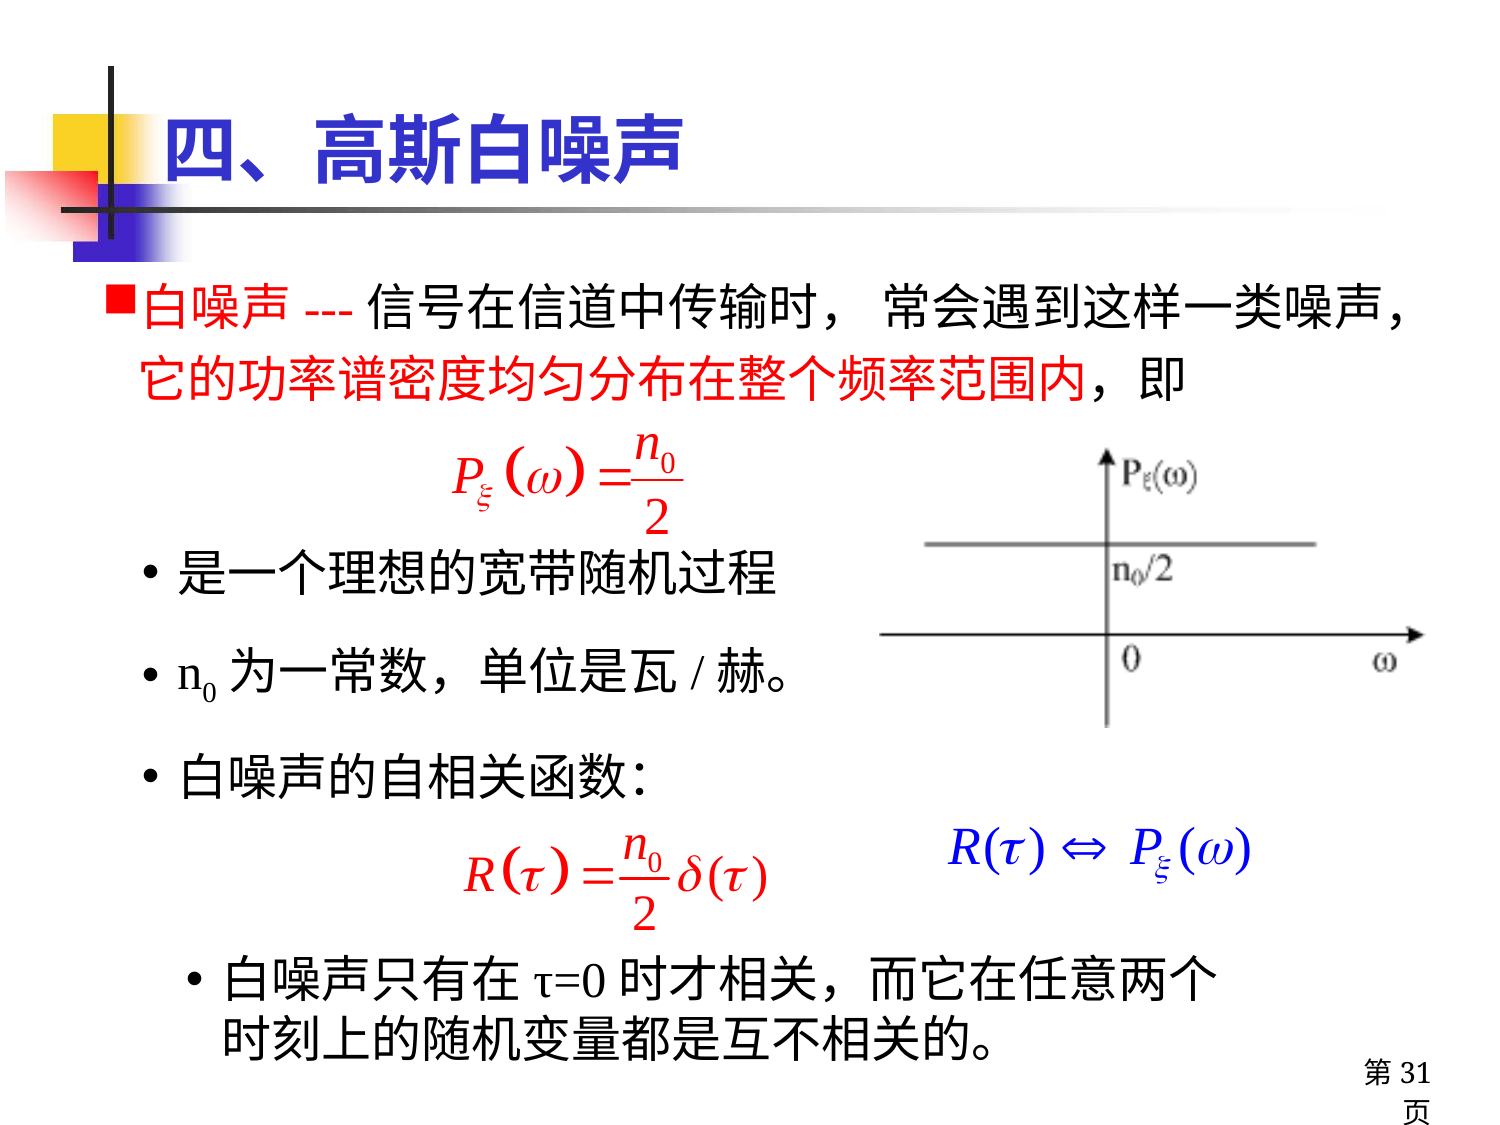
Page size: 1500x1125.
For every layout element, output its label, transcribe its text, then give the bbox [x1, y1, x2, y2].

picture [879, 444, 1426, 729]
text_box 白噪声---信号在信道中传输时， 常会遇到这样一类噪声， 它的功率谱密度均匀分布在整个频率范围内，即 是一个理想的宽带随机过程 n0为一常数，单位是瓦/赫。 白噪声的自相关函数： [87, 255, 1450, 1104]
text_box 白噪声只有在τ=0时才相关，而它在任意两个时刻上的随机变量都是互不相关的。 [171, 940, 1282, 1076]
slide_number 第31页 [1323, 1046, 1448, 1095]
picture [5, 66, 1413, 262]
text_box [454, 810, 778, 943]
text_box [938, 810, 1263, 896]
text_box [442, 408, 696, 547]
text_box 四、高斯白噪声 [147, 78, 1376, 218]
